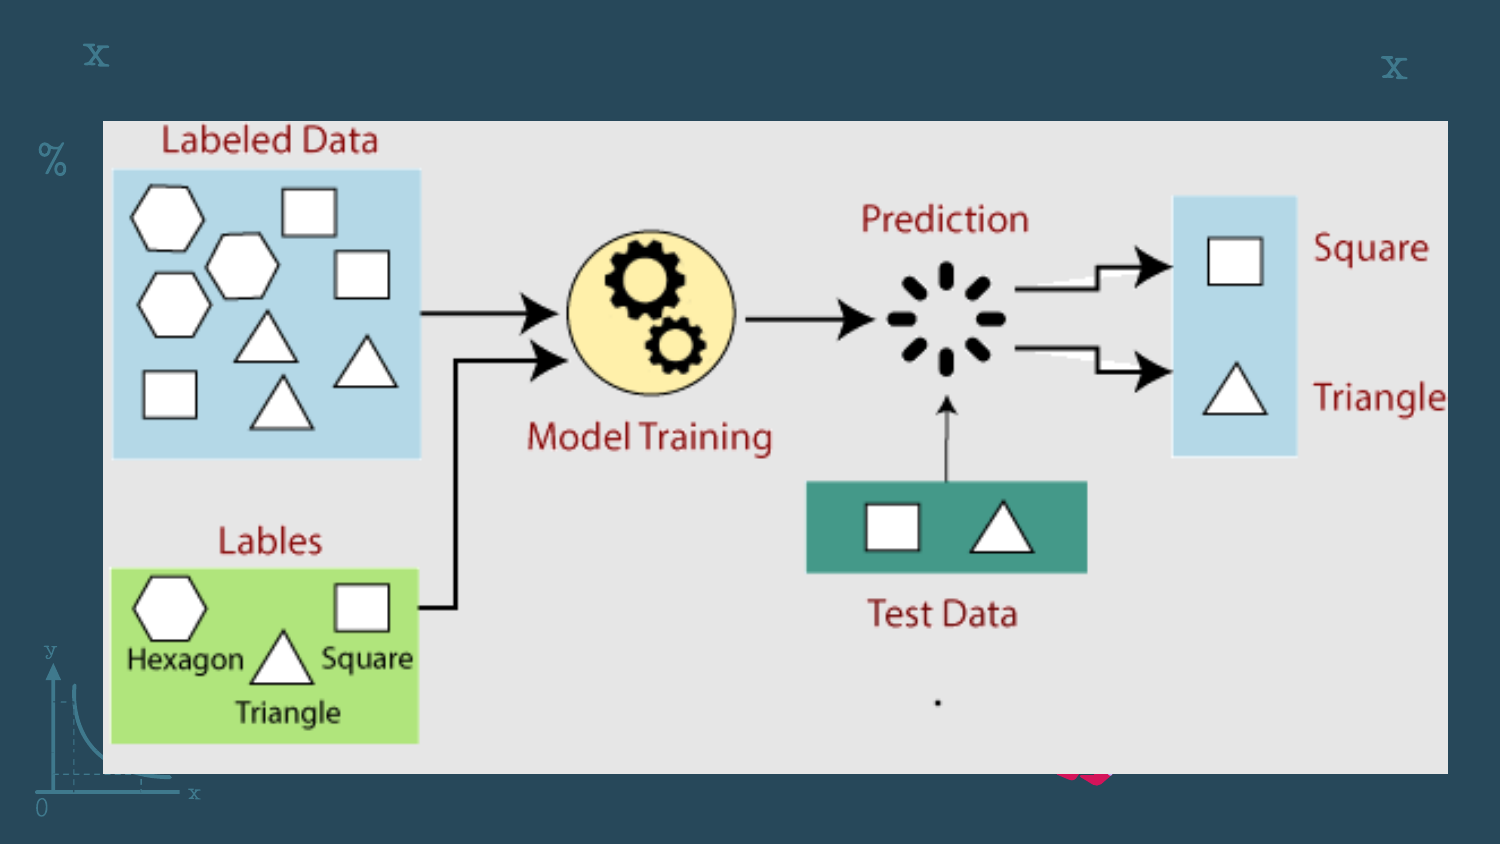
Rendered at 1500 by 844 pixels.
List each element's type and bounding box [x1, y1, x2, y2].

text_box [1055, 781, 1432, 786]
picture [103, 121, 1449, 774]
